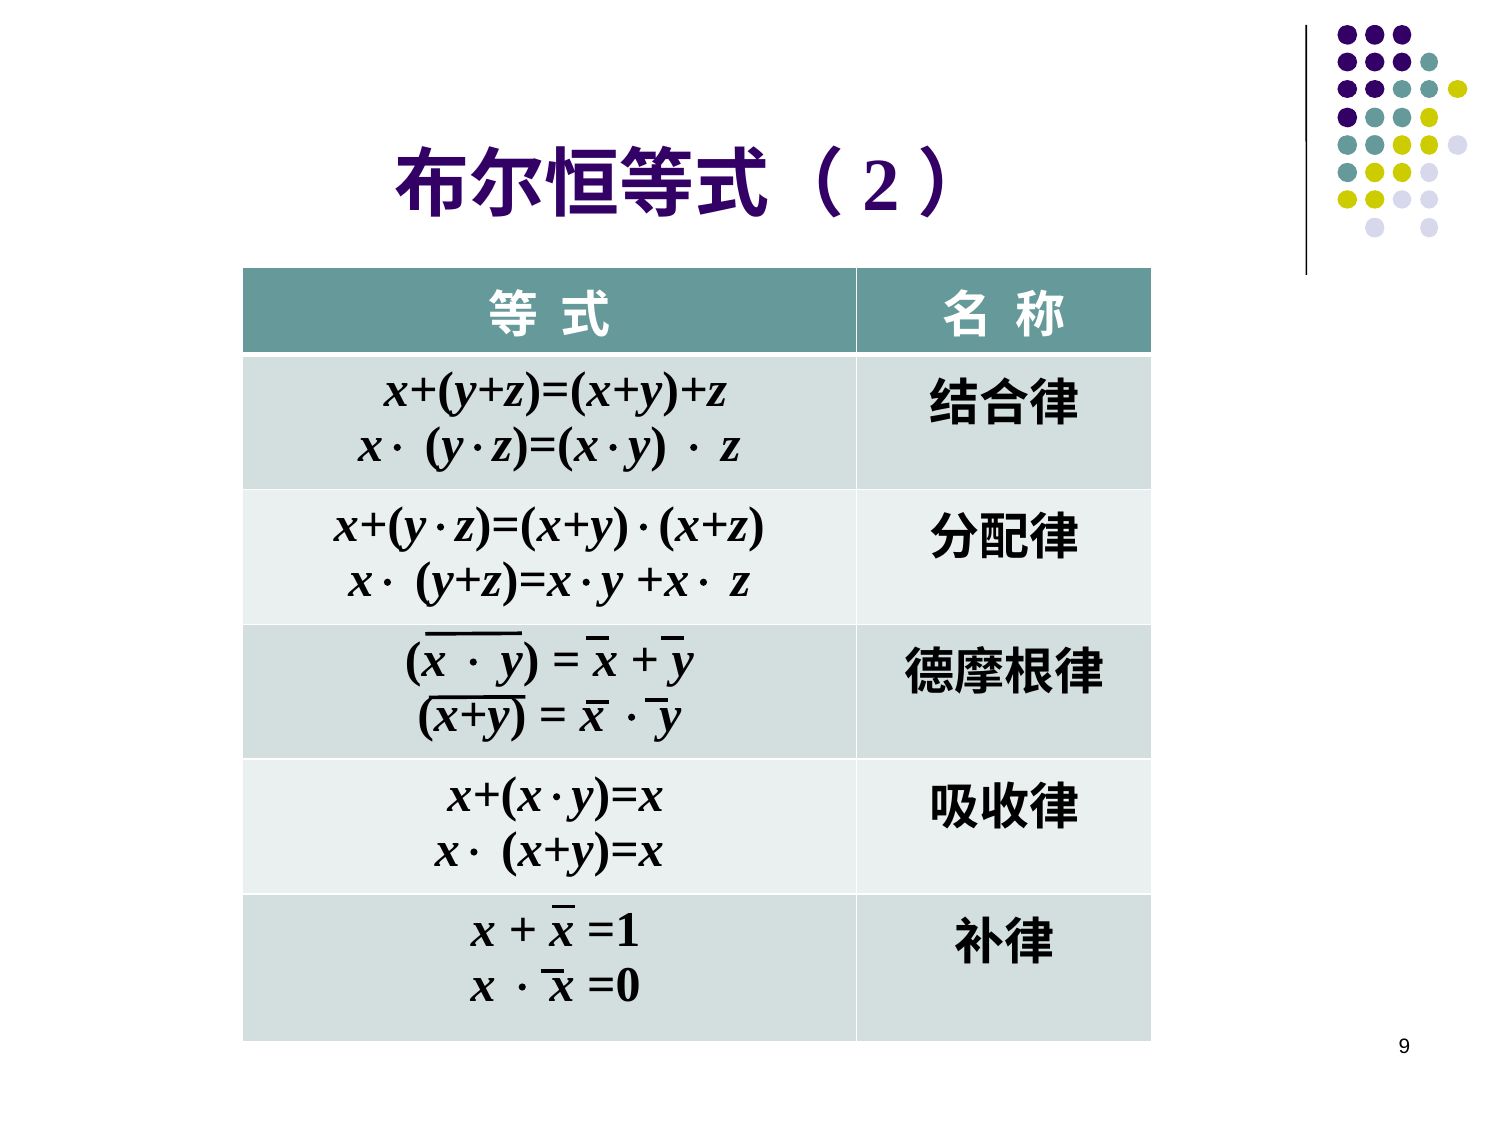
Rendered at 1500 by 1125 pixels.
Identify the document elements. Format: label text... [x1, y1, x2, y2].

table_cell 结合律 [857, 357, 1151, 489]
table_header 等 式 [243, 268, 856, 352]
table_cell 吸收律 [857, 760, 1151, 893]
title 布尔恒等式（2） [75, 20, 1313, 233]
slide_number 9 [1074, 1024, 1426, 1101]
table_header 名 称 [857, 268, 1151, 352]
table_cell 分配律 [857, 490, 1151, 624]
table_cell (x  y) = x + y (x+y) = x  y [243, 625, 856, 758]
table_cell x+(xy)=x x (x+y)=x [243, 760, 856, 893]
table_cell x + x =1 x  x =0 [243, 895, 856, 1041]
table_cell 补律 [857, 895, 1151, 1041]
table_cell x+(y+z)=(x+y)+z x (yz)=(xy)  z [243, 357, 856, 489]
table_cell x+(yz)=(x+y)(x+z) x (y+z)=xy +x z [243, 490, 856, 624]
table_cell 德摩根律 [857, 625, 1151, 758]
